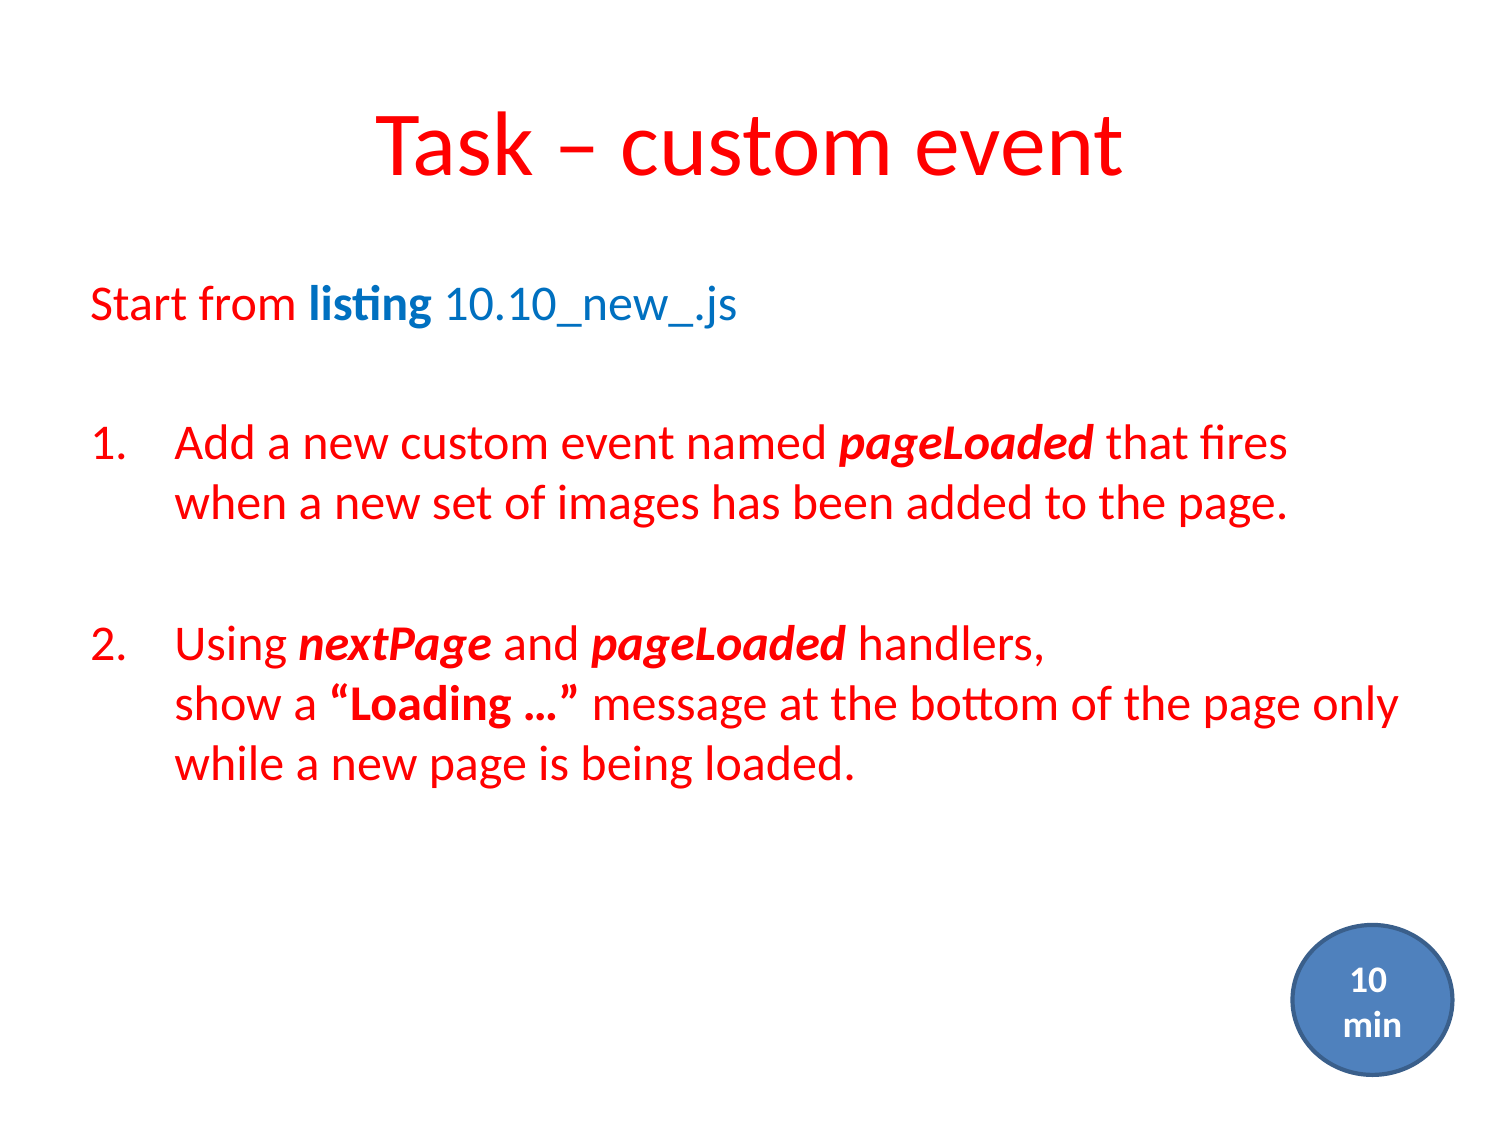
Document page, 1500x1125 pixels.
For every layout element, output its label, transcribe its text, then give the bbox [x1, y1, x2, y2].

list Start from listing 10.10_new_.js Add a new custom event named pageLoaded that fires when a new set of images has been added to the page. Using nextPage and pageLoaded handlers, show a “Loading …” message at the bottom of the page only while a new page is being loaded. [75, 262, 1425, 1005]
text_box 10 min [1290, 922, 1455, 1078]
title Task – custom event [75, 45, 1425, 233]
